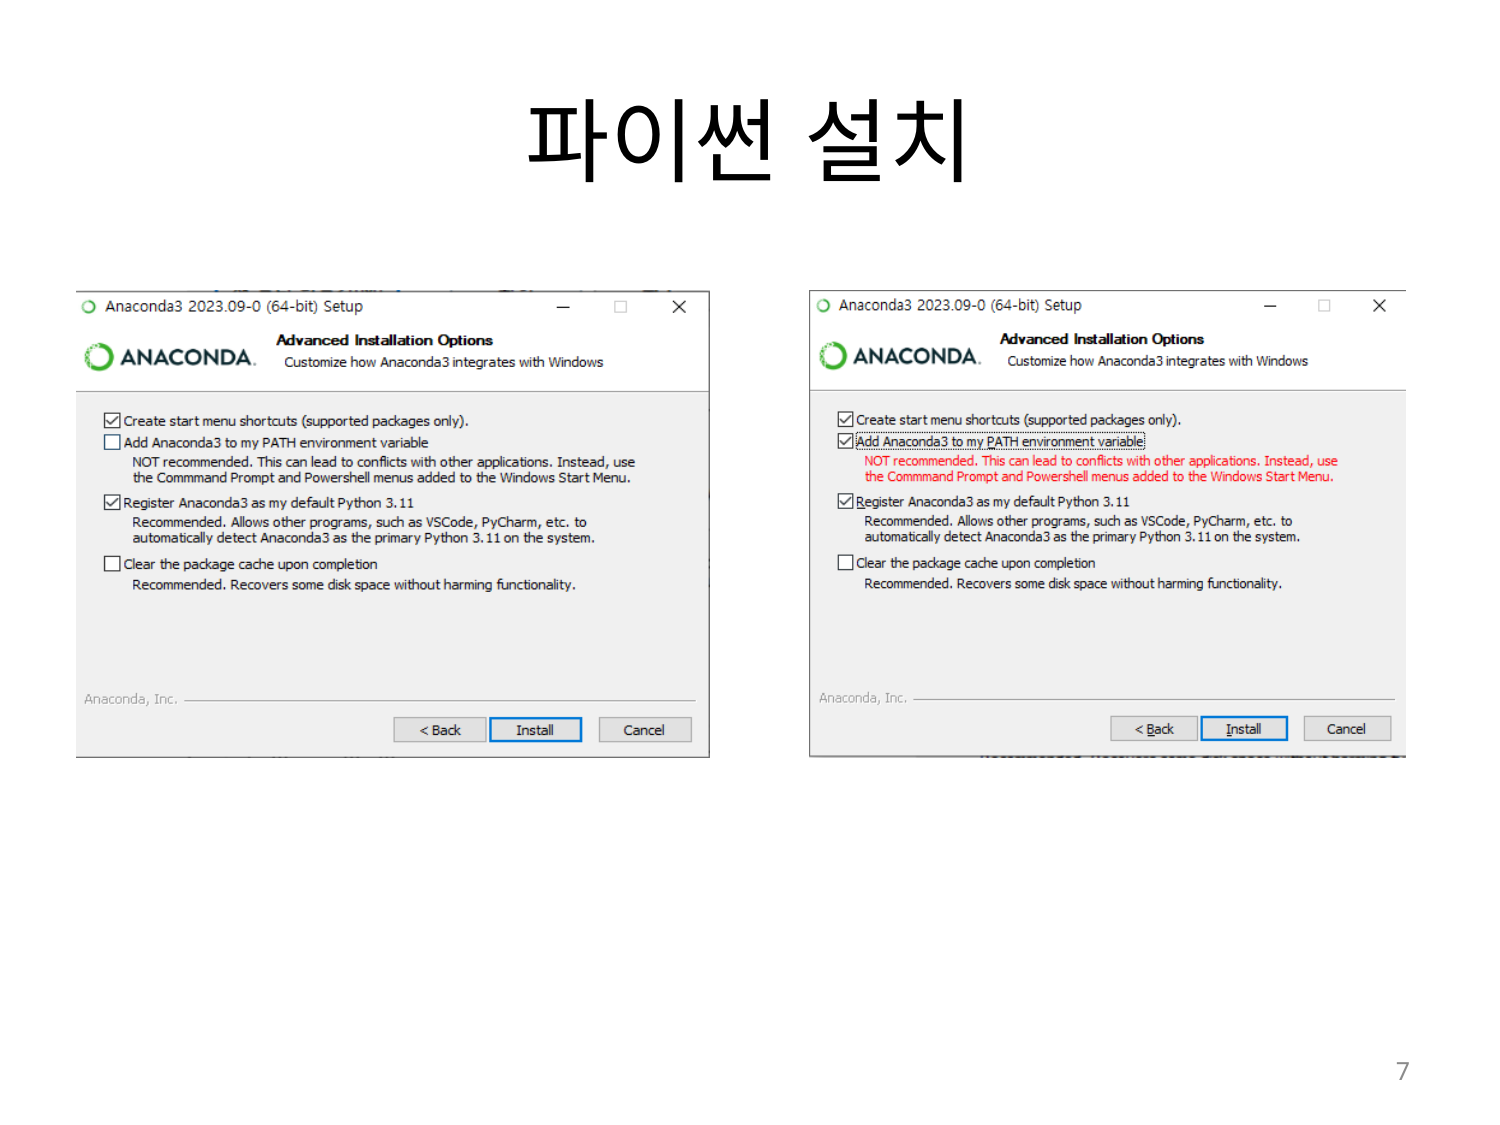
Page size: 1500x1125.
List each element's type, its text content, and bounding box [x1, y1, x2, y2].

picture [76, 290, 711, 758]
title 파이썬 설치 [75, 45, 1425, 233]
picture [808, 290, 1406, 758]
slide_number 7 [1074, 1042, 1425, 1103]
